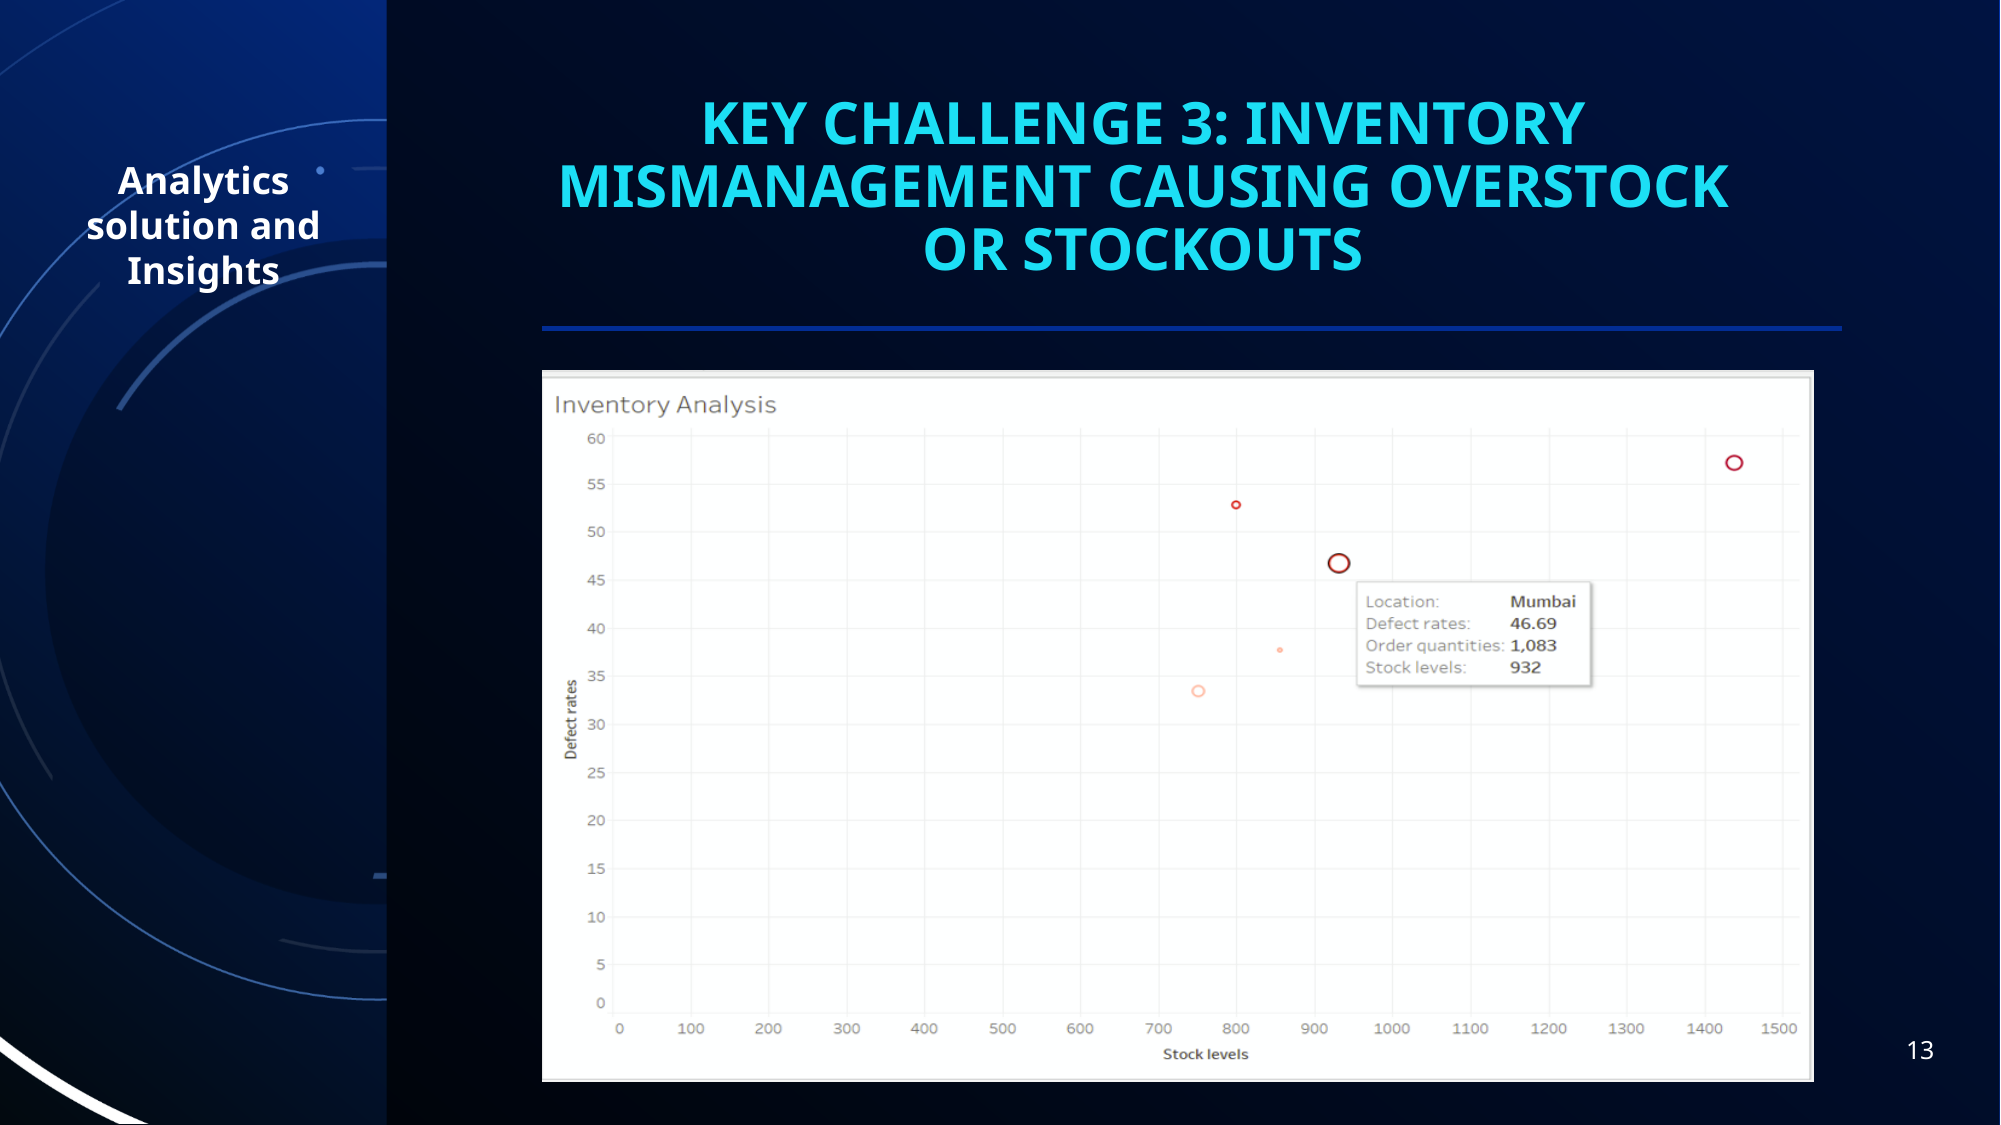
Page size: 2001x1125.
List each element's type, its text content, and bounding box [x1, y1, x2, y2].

text_box Analytics solution and Insights [32, 149, 375, 300]
slide_number 13 [1814, 1021, 1950, 1082]
picture [0, 0, 387, 1124]
title KEY CHALLENGE 3: Inventory Mismanagement Causing Overstock or Stockouts [542, 18, 1760, 291]
picture [542, 370, 1814, 1082]
